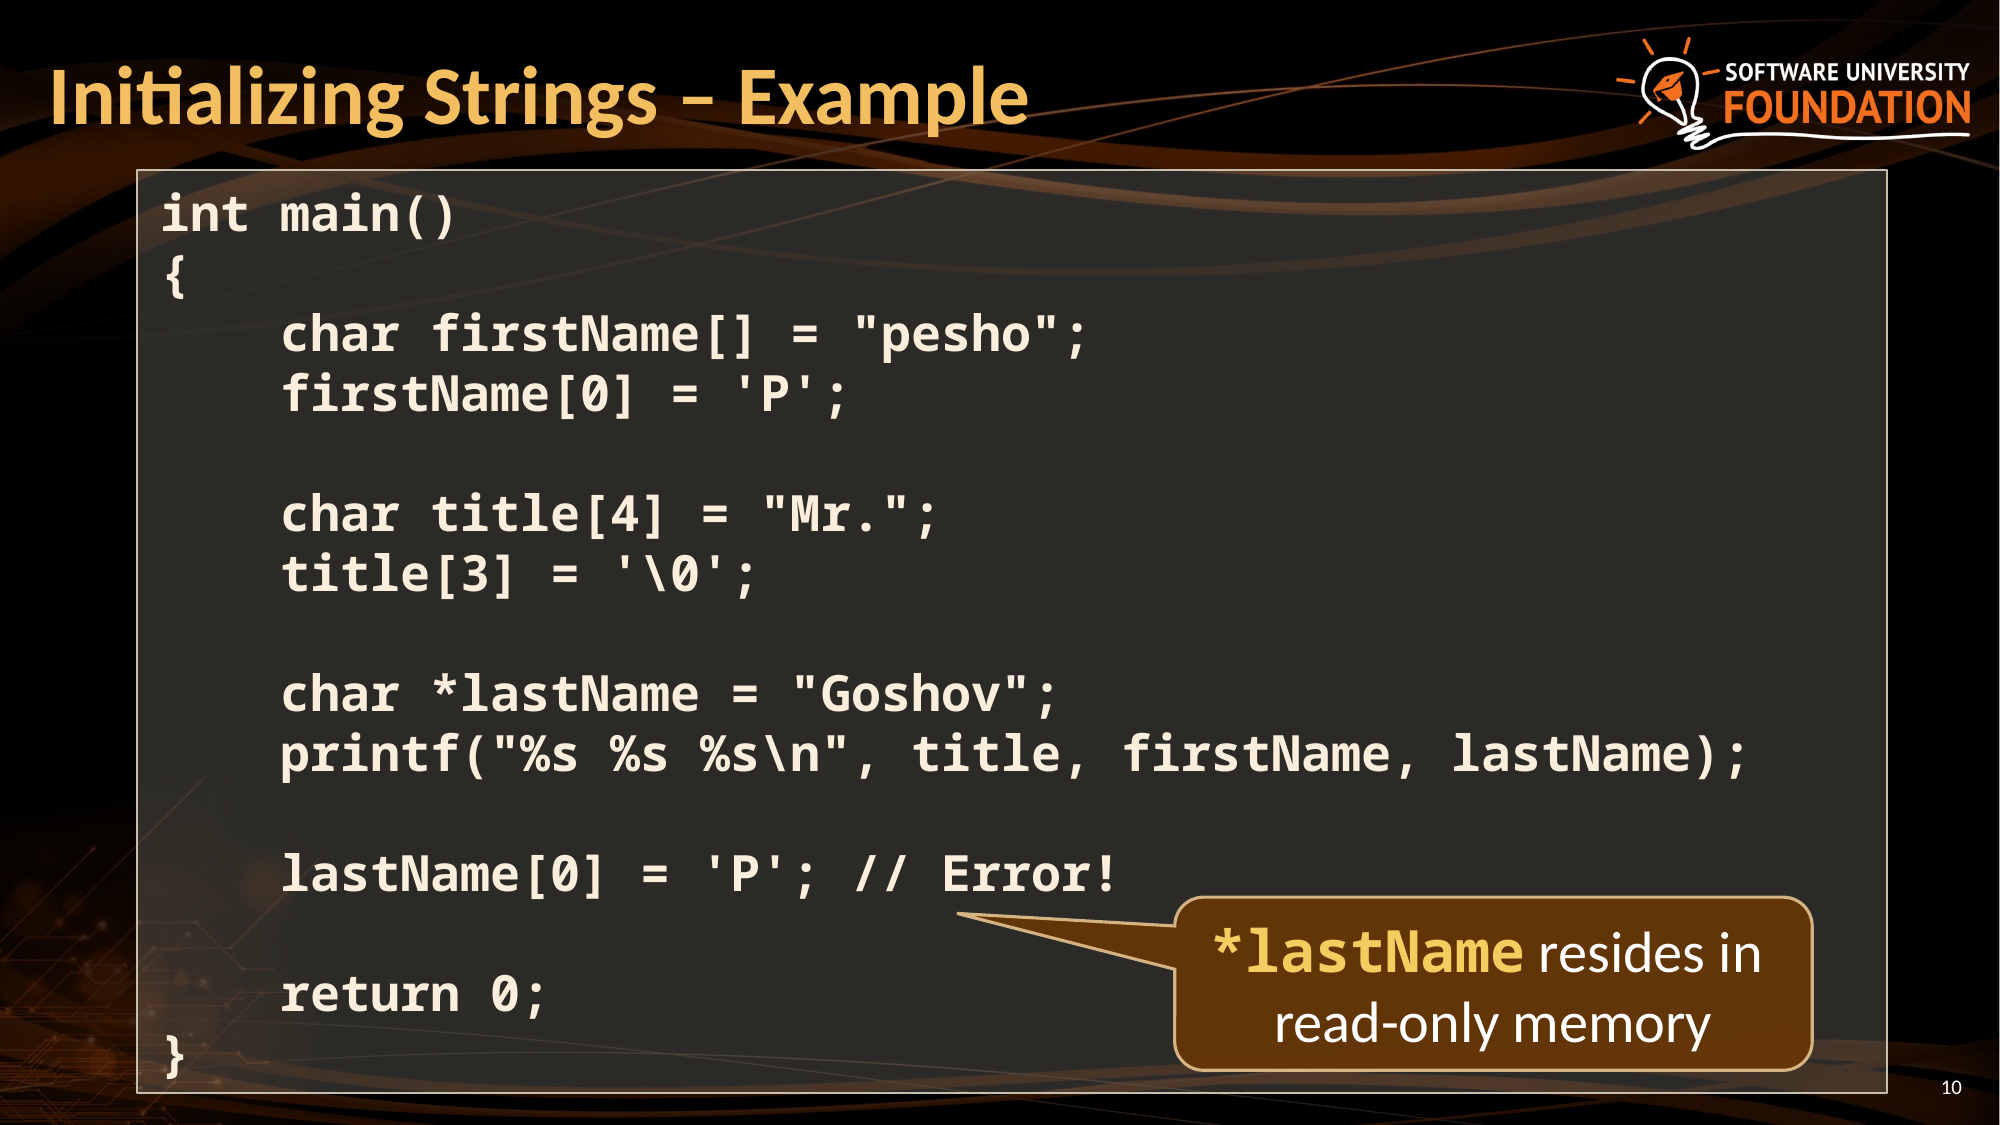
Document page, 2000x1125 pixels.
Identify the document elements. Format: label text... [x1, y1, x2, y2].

picture [0, 0, 2000, 1125]
text_box int main() { char firstName[] = "pesho"; firstName[0] = 'P'; char title[4] = "Mr."; title[3] = '\0'; char *lastName = "Goshov"; printf("%s %s %s\n", title, firstName, lastName); lastName[0] = 'P'; // Error! return 0; } [137, 169, 1888, 1094]
slide_number 10 [1897, 1070, 1968, 1103]
title Initializing Strings – Example [30, 6, 1602, 189]
text_box *lastName resides in read-only memory [956, 896, 1814, 1072]
